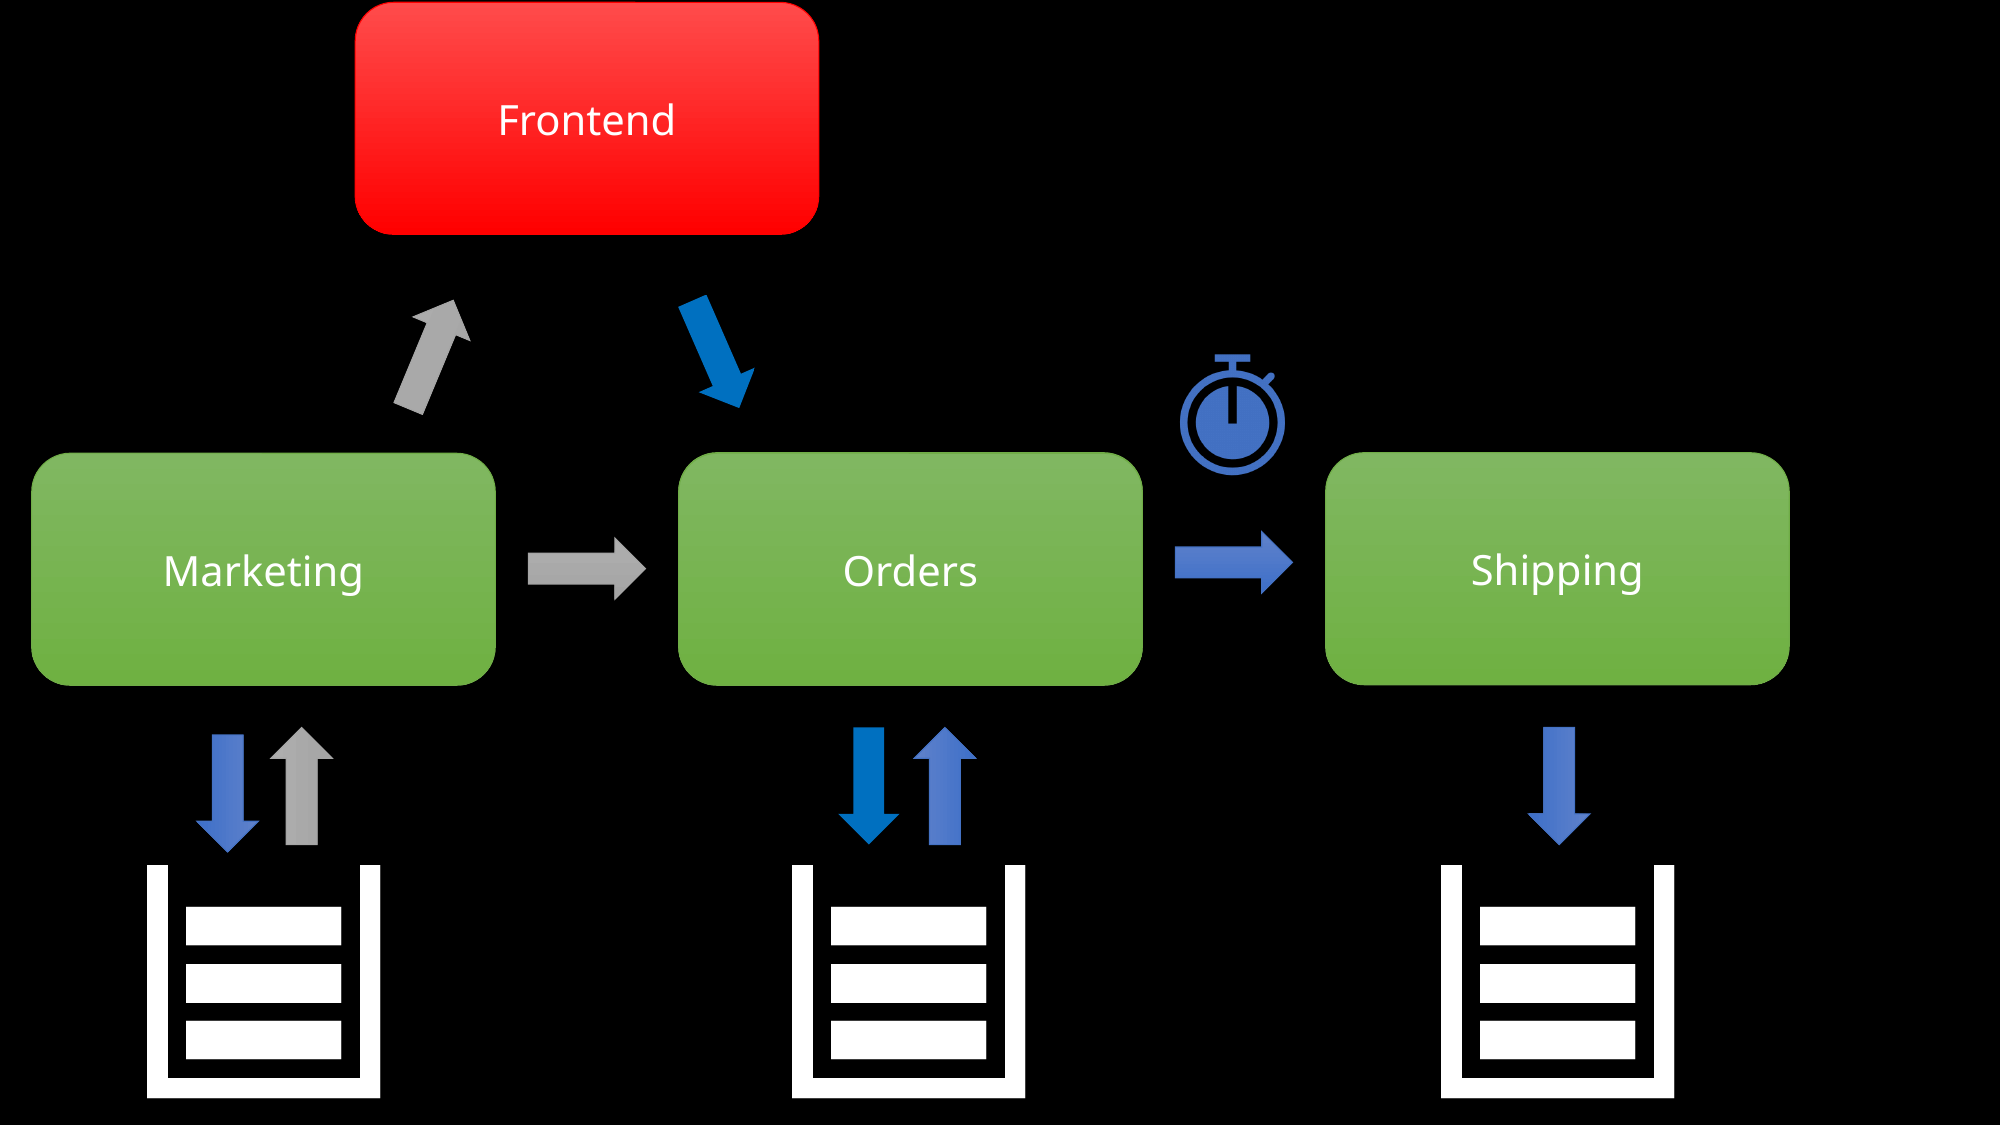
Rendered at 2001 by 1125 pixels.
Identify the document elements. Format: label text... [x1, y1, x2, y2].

text_box Frontend [354, 1, 820, 235]
picture [1157, 339, 1308, 490]
text_box Orders [678, 452, 1143, 686]
picture [1428, 852, 1687, 1111]
text_box [1174, 530, 1294, 595]
text_box [912, 726, 977, 846]
text_box [1527, 726, 1592, 846]
text_box [195, 734, 260, 852]
text_box Marketing [31, 452, 496, 686]
text_box [269, 726, 334, 846]
picture [134, 852, 393, 1111]
picture [779, 852, 1038, 1111]
text_box [677, 293, 757, 409]
text_box [527, 536, 647, 601]
text_box [393, 299, 471, 416]
text_box Shipping [1325, 452, 1790, 686]
text_box [836, 726, 901, 846]
